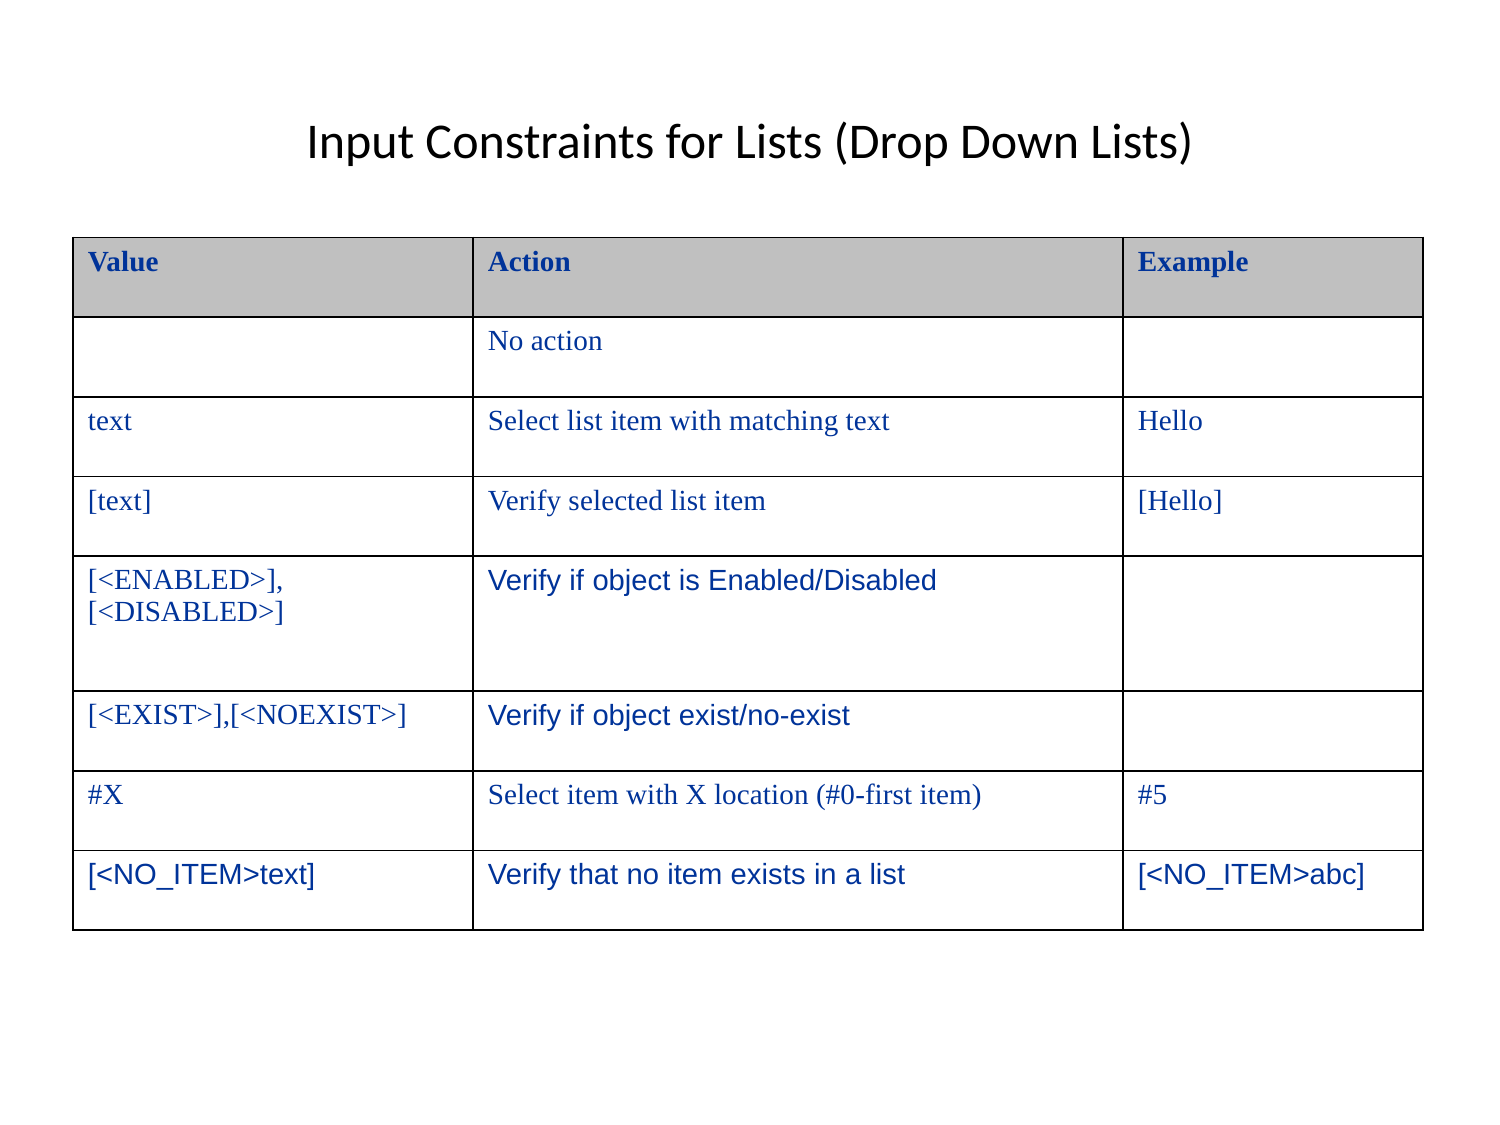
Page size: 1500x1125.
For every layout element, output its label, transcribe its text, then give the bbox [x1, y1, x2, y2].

table_cell #X [74, 772, 472, 850]
table_cell [<NO_ITEM>text] [74, 851, 472, 929]
table_cell [<NO_ITEM>abc] [1124, 851, 1422, 929]
table_header Value [74, 238, 472, 316]
table_cell Select item with X location (#0-first item) [474, 772, 1122, 850]
table_cell [<ENABLED>], [<DISABLED>] [74, 557, 472, 690]
table_cell Verify if object is Enabled/Disabled [474, 557, 1122, 690]
table_cell [text] [74, 477, 472, 555]
table_cell text [74, 398, 472, 476]
table_cell [1124, 318, 1422, 396]
table_cell Verify selected list item [474, 477, 1122, 555]
table_cell [<EXIST>],[<NOEXIST>] [74, 692, 472, 770]
table_cell No action [474, 318, 1122, 396]
title Input Constraints for Lists (Drop Down Lists) [75, 45, 1425, 233]
table_cell [74, 318, 472, 396]
table_header Action [474, 238, 1122, 316]
table_cell [Hello] [1124, 477, 1422, 555]
table_cell #5 [1124, 772, 1422, 850]
table_cell [1124, 557, 1422, 690]
table_cell Verify that no item exists in a list [474, 851, 1122, 929]
table_header Example [1124, 238, 1422, 316]
table_cell [1124, 692, 1422, 770]
table_cell Verify if object exist/no-exist [474, 692, 1122, 770]
table_cell Hello [1124, 398, 1422, 476]
table_cell Select list item with matching text [474, 398, 1122, 476]
